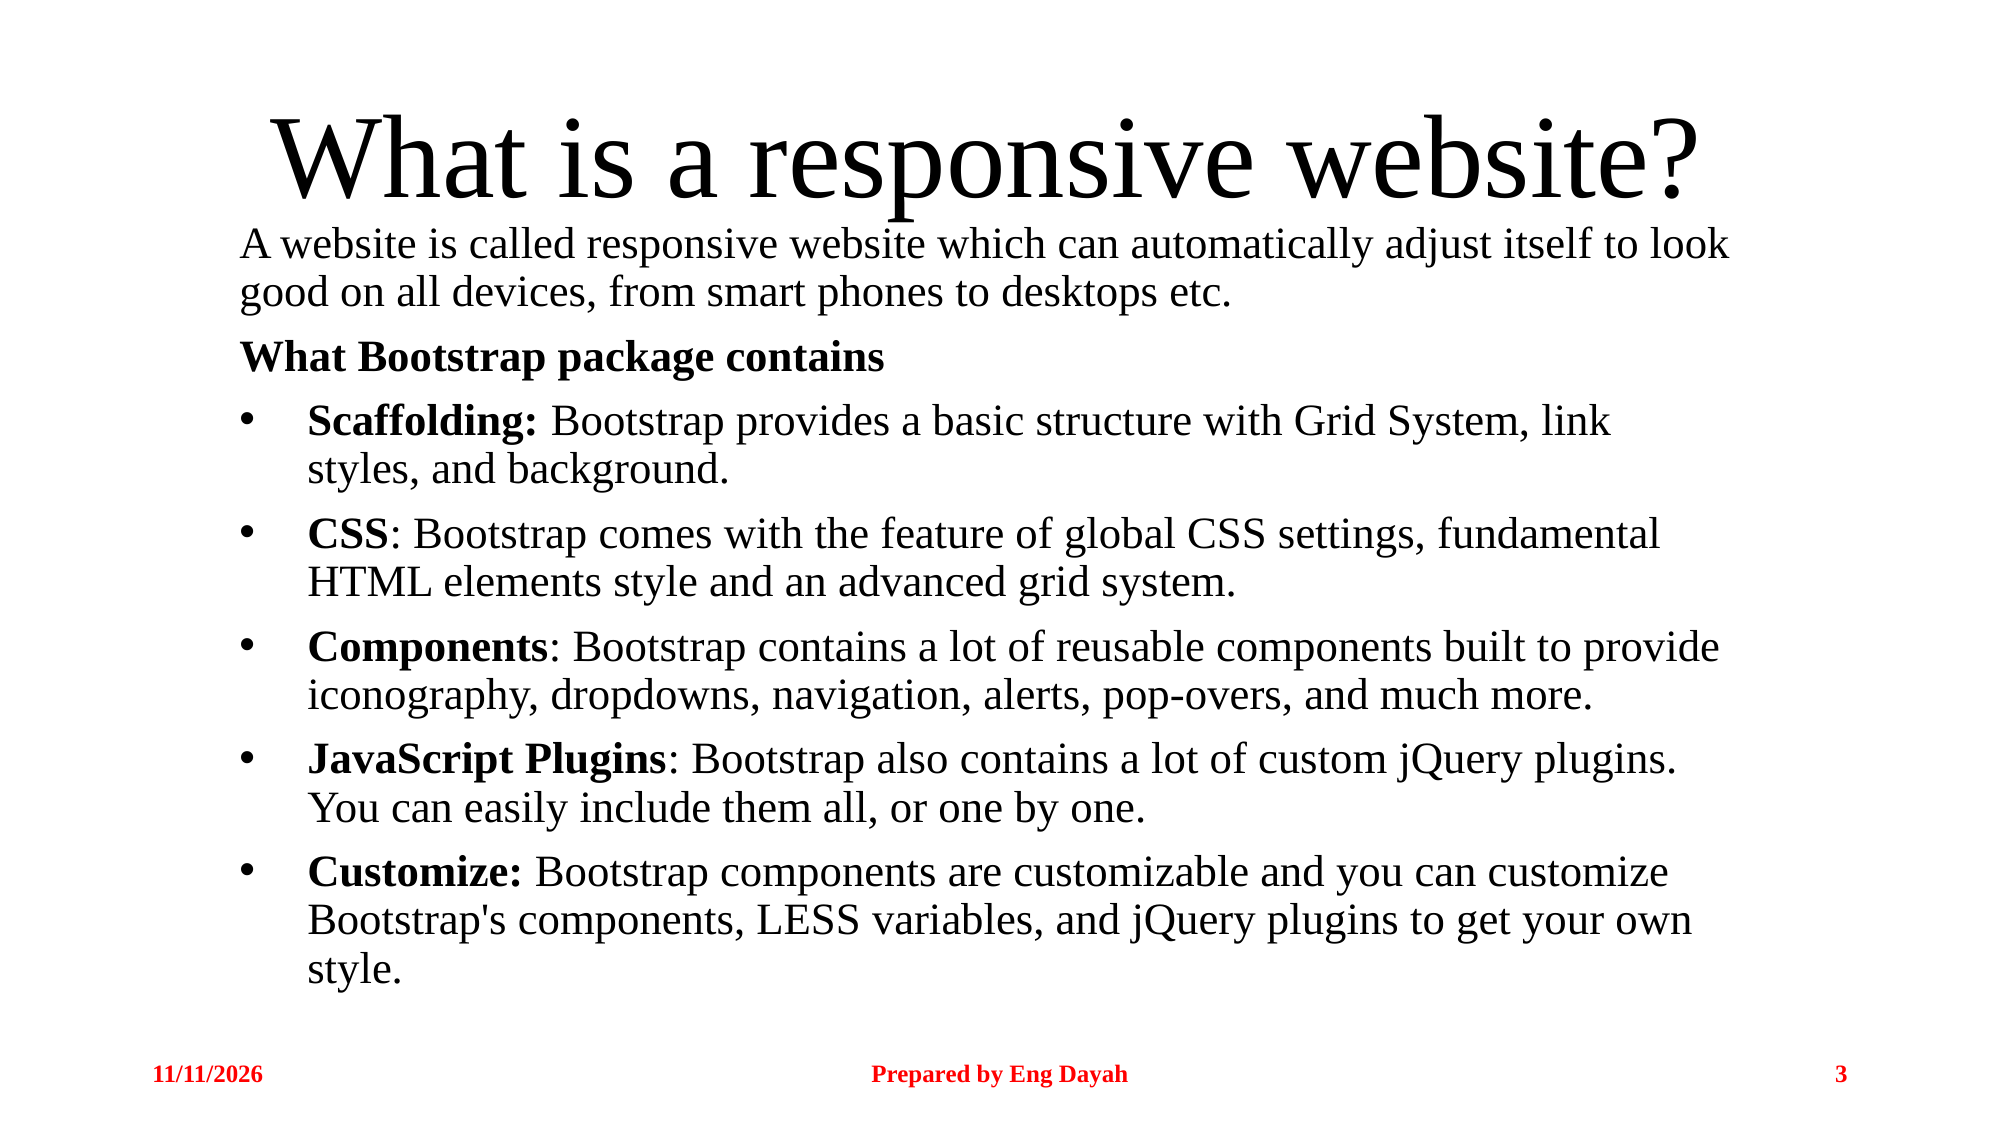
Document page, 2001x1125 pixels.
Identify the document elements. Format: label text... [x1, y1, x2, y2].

subtitle A website is called responsive website which can automatically adjust itself to look good on all devices, from smart phones to desktops etc. What Bootstrap package contains Scaffolding: Bootstrap provides a basic structure with Grid System, link styles, and background. CSS: Bootstrap comes with the feature of global CSS settings, fundamental HTML elements style and an advanced grid system. Components: Bootstrap contains a lot of reusable components built to provide iconography, dropdowns, navigation, alerts, pop-overs, and much more. JavaScript Plugins: Bootstrap also contains a lot of custom jQuery plugins. You can easily include them all, or one by one. Customize: Bootstrap components are customizable and you can customize Bootstrap's components, LESS variables, and jQuery plugins to get your own style. [224, 212, 1750, 1043]
title What is a responsive website? [237, 85, 1738, 212]
slide_number 3 [1412, 1042, 1863, 1103]
footer Prepared by Eng Dayah [662, 1042, 1338, 1103]
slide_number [137, 1042, 588, 1103]
